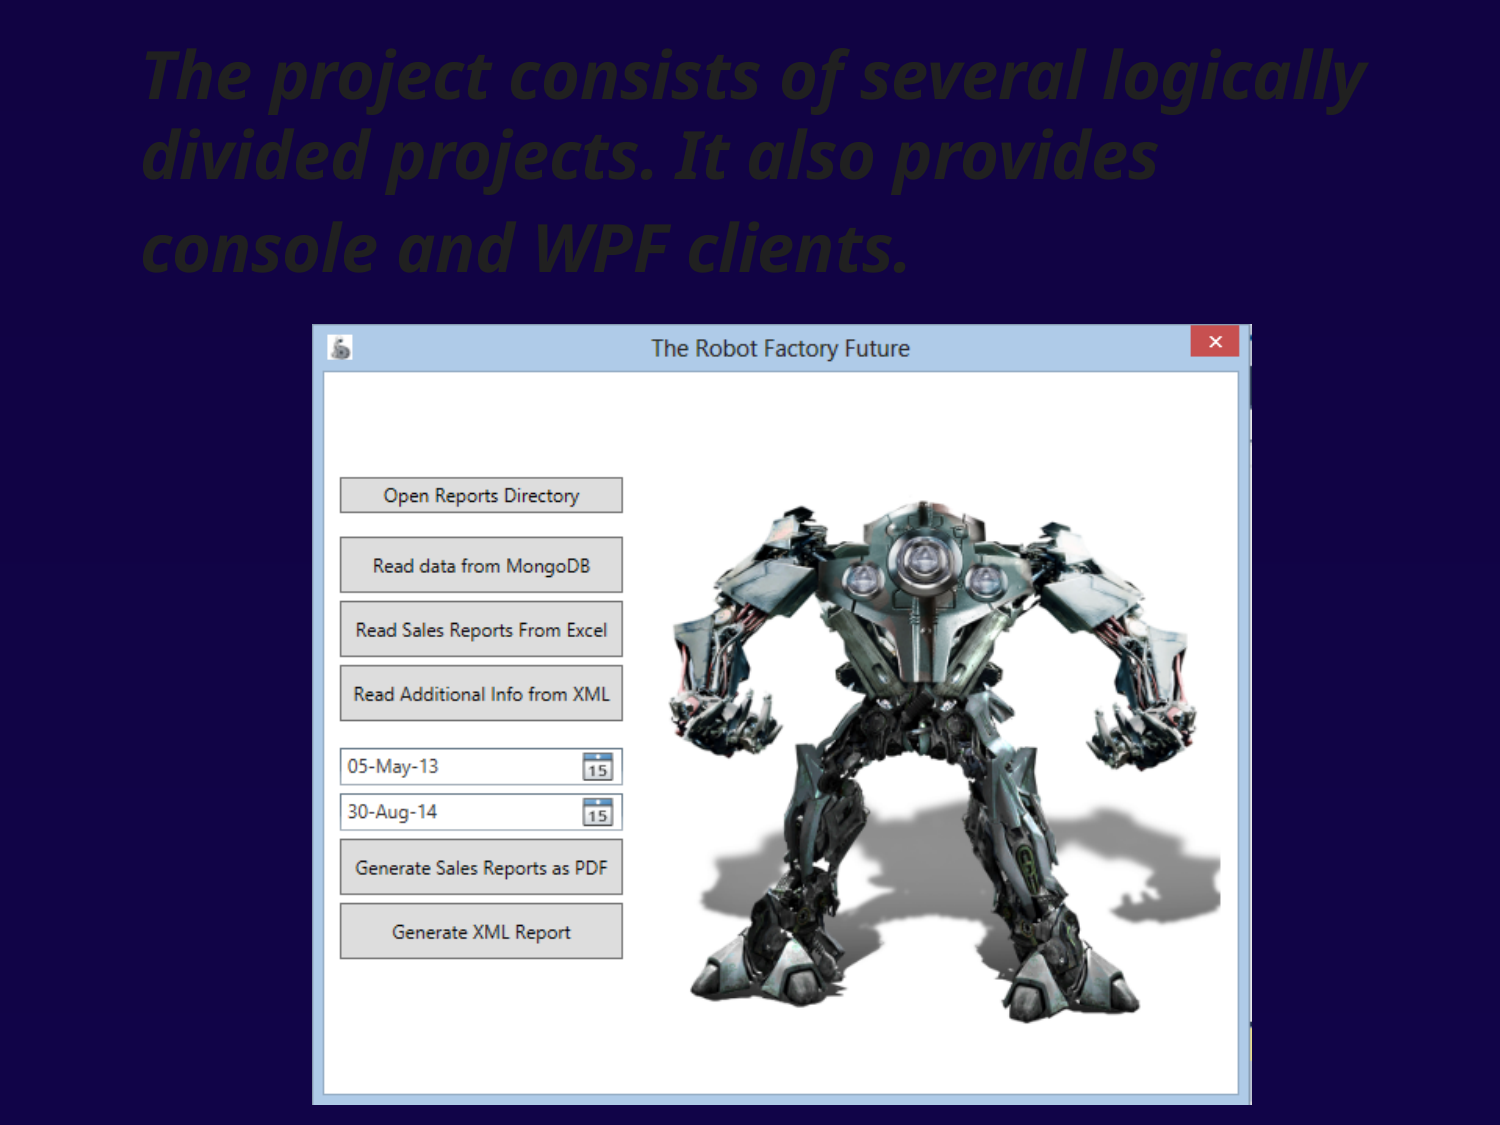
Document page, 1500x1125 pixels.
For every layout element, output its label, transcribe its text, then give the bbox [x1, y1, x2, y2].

picture [312, 324, 1252, 1105]
list The project consists of several logically divided projects. It also provides console and WPF clients. [125, 24, 1475, 350]
